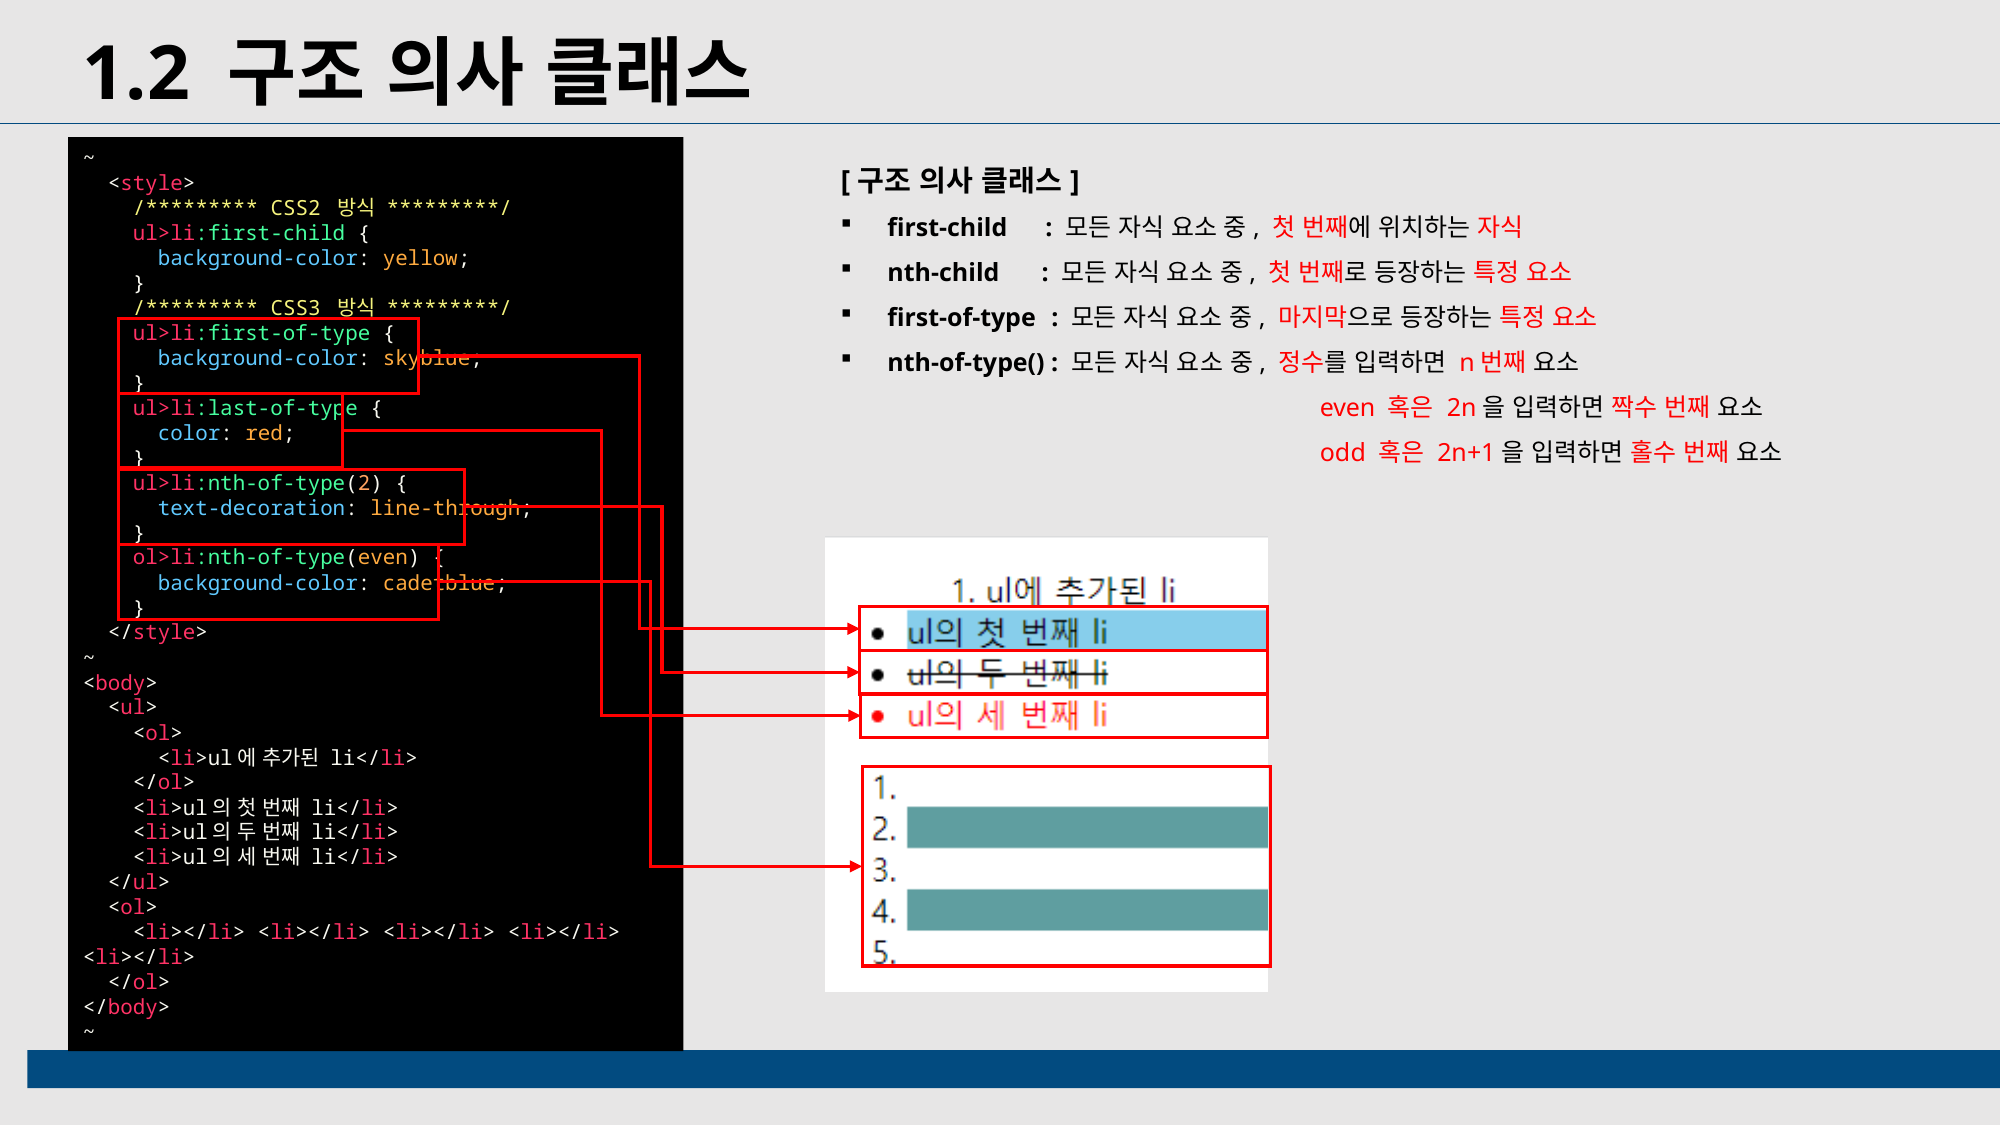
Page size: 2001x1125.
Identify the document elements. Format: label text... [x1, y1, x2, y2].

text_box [438, 581, 863, 867]
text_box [342, 430, 861, 716]
text_box [117, 392, 343, 469]
text_box [117, 318, 420, 394]
text_box ~ <style> /********* CSS2 방식 *********/ ul>li:first-child { background-color: yellow; } /********* CSS3 방식 *********/ ul>li:first-of-type { background-color: skyblue; } ul>li:last-of-type { color: red; } ul>li:nth-of-type(2) { text-decoration: line-through; } ol>li:nth-of-type(even) { background-color: cadetblue; } </style> ~ <body> <ul> <ol> <li>ul에 추가된 li</li> </ol> <li>ul의 첫 번째 li</li> <li>ul의 두 번째 li</li> <li>ul의 세 번째 li</li> </ul> <ol> <li></li> <li></li> <li></li> <li></li> <li></li> </ol> </body> ~ [68, 137, 684, 1052]
text_box 1.2 구조 의사 클래스 [68, 17, 1375, 122]
text_box [구조 의사 클래스] first-child : 모든 자식 요소 중, 첫 번째에 위치하는 자식 nth-child : 모든 자식 요소 중, 첫 번째로 등장하는 특정 요소 first-of-type : 모든 자식 요소 중, 마지막으로 등장하는 특정 요소 nth-of-type() : 모든 자식 요소 중, 정수를 입력하면 n번째 요소 even 혹은 2n을 입력하면 짝수 번째 요소 odd 혹은 2n+1을 입력하면 홀수 번째 요소 [825, 137, 1836, 474]
text_box [26, 1049, 2000, 1089]
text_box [418, 356, 860, 430]
text_box [117, 469, 342, 543]
picture [825, 536, 1268, 992]
text_box [117, 543, 342, 620]
